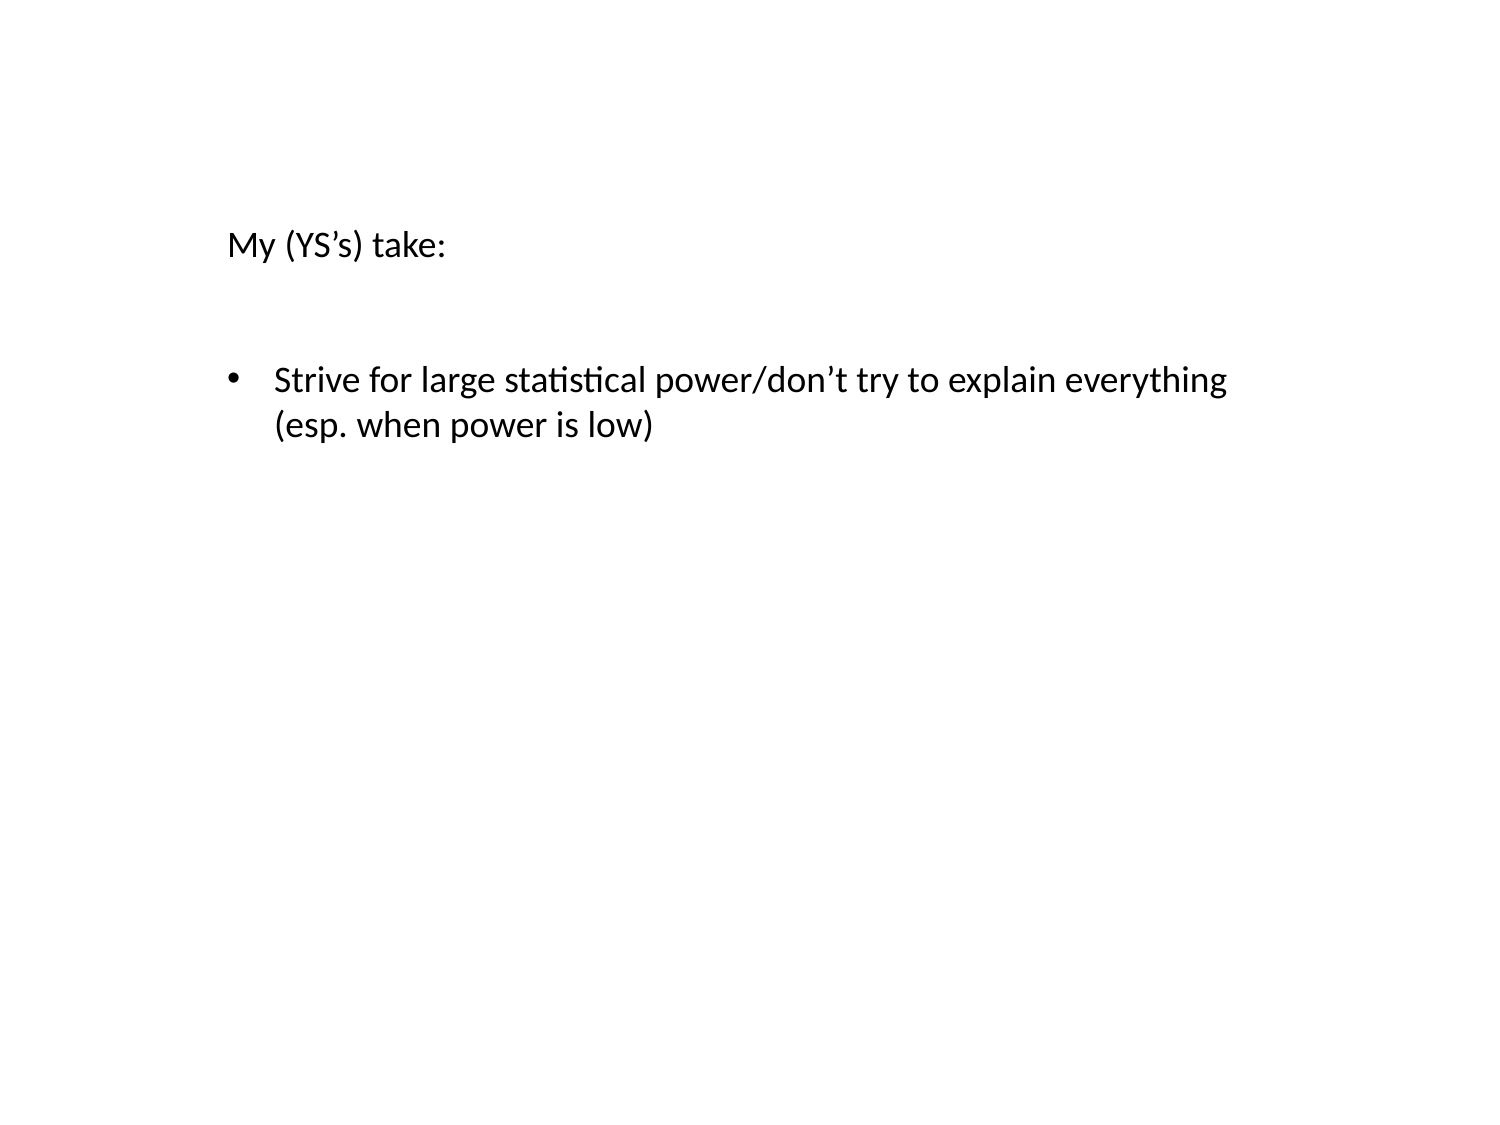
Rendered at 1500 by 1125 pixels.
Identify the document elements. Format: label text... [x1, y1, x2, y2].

text_box My (YS’s) take: Strive for large statistical power/don’t try to explain everything (esp. when power is low) [212, 212, 1250, 498]
